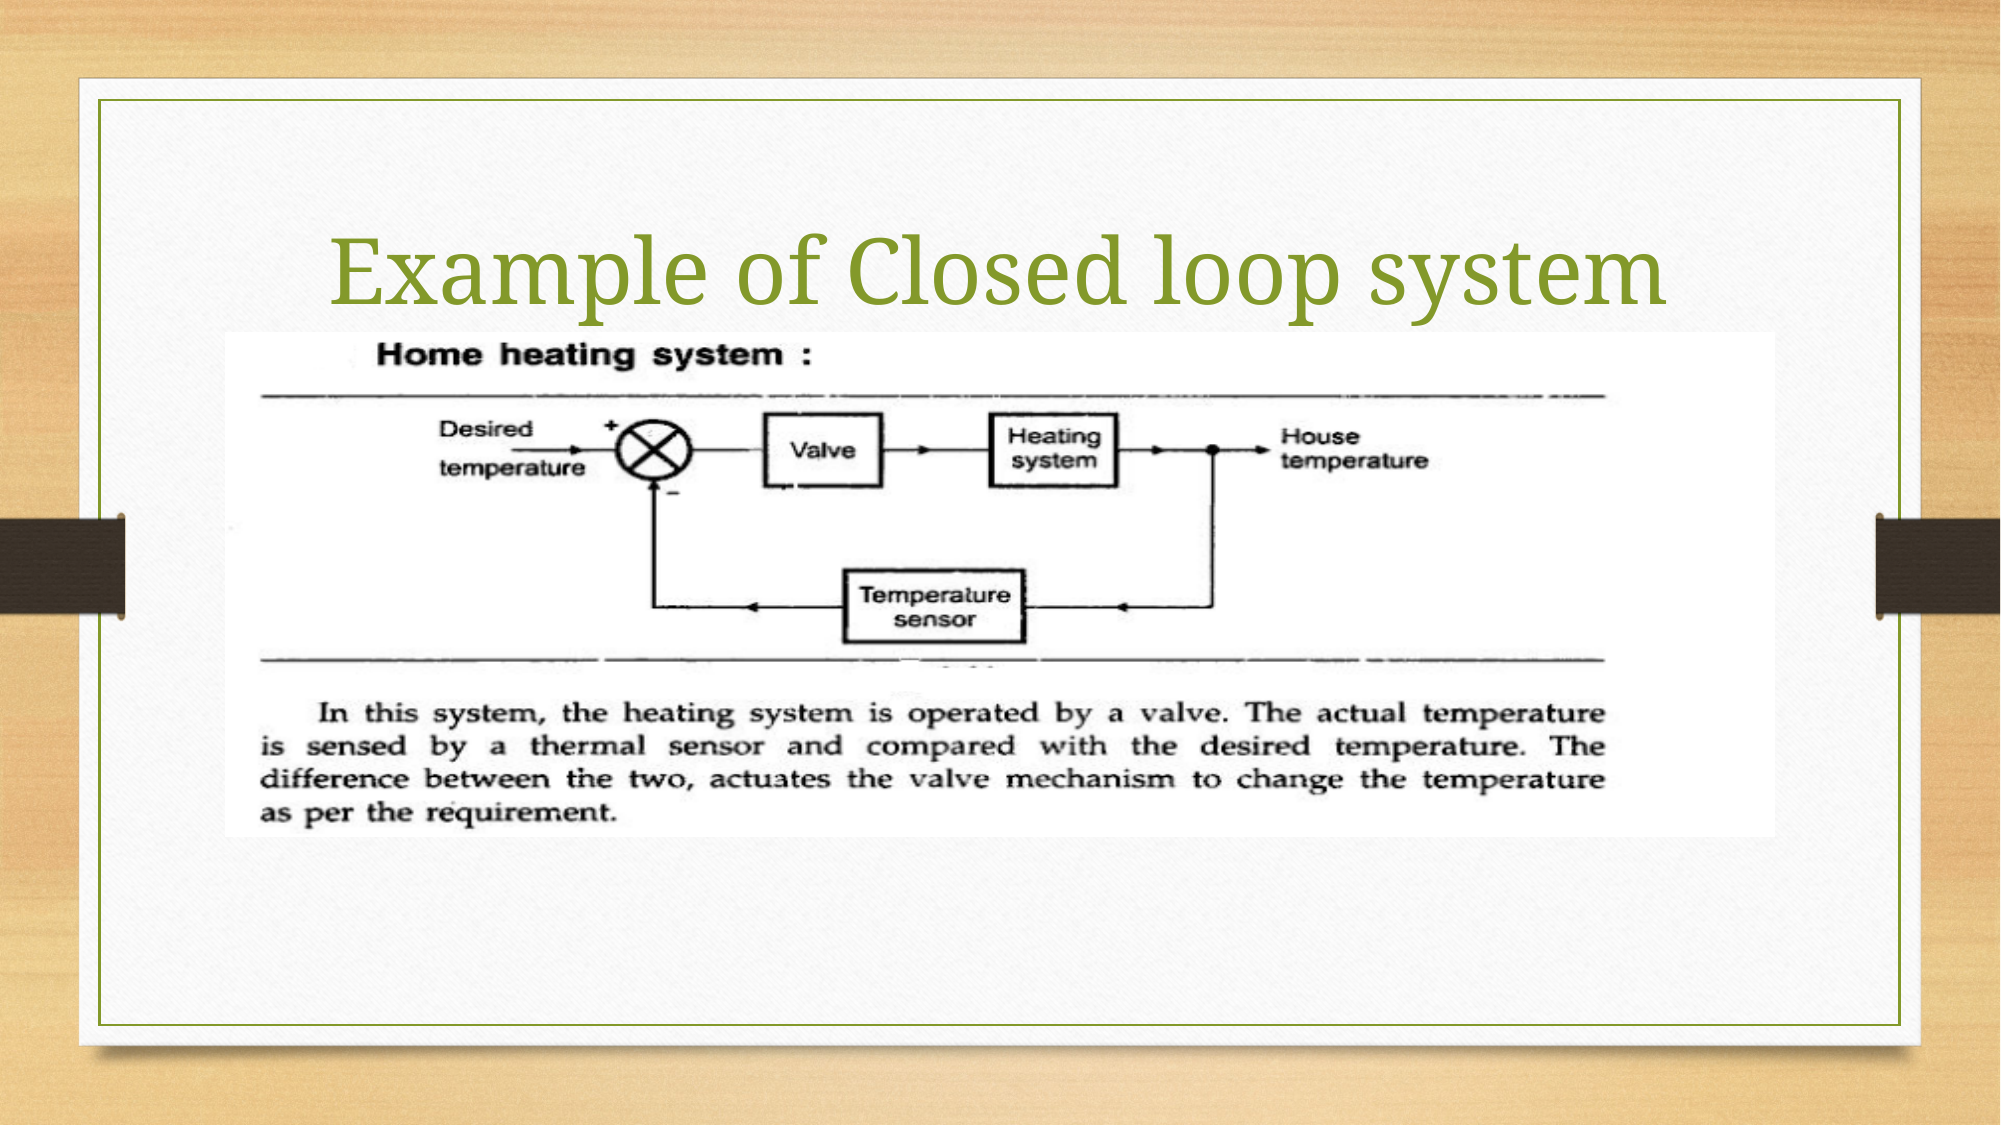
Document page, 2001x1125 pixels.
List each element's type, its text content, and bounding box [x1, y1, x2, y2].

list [224, 331, 1776, 838]
title Example of Closed loop system [212, 161, 1788, 375]
picture [0, 0, 2001, 1125]
